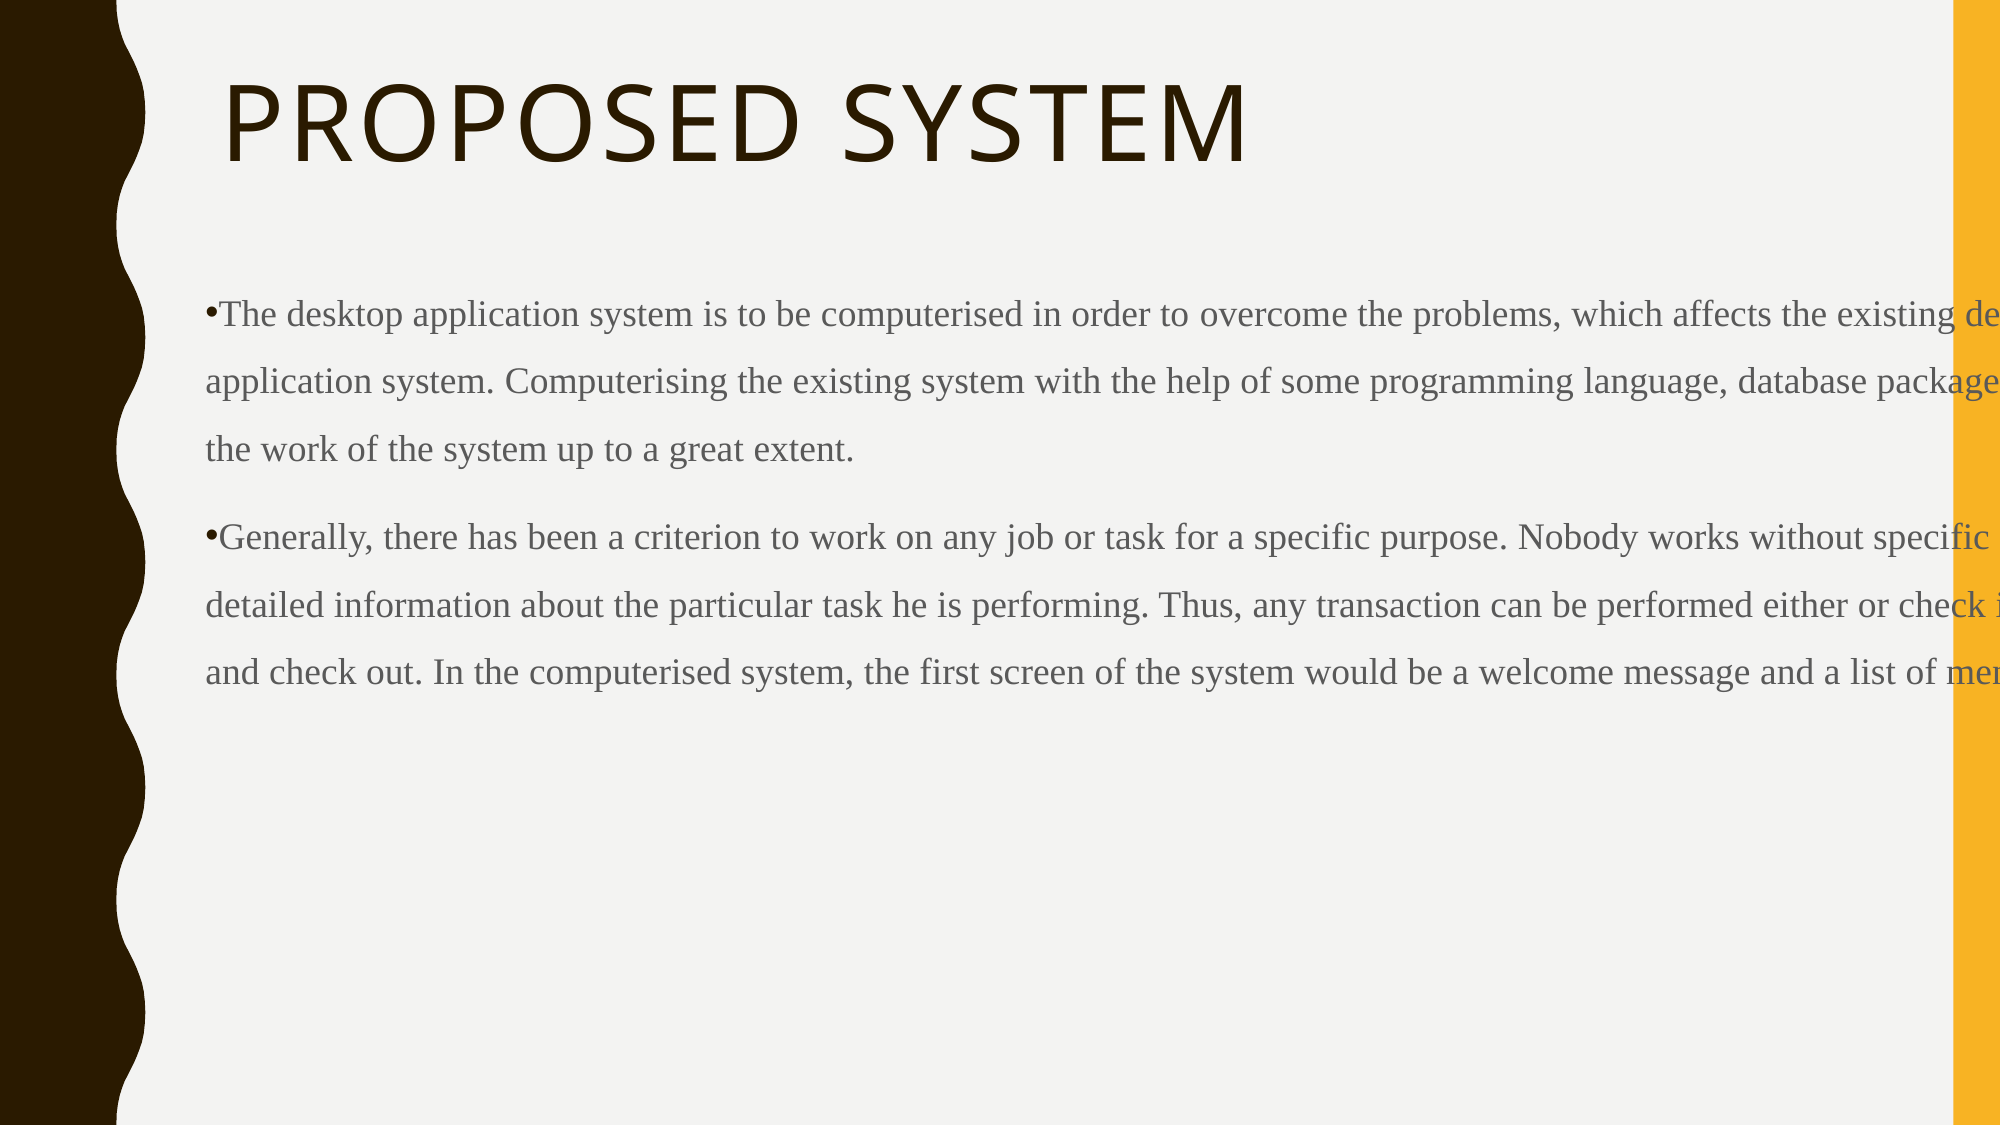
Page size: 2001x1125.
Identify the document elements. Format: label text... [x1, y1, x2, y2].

title PROPOSED SYSTEM [205, 62, 1875, 258]
list The desktop application system is to be computerised in order to overcome the problems, which affects the existing desktop application system. Computerising the existing system with the help of some programming language, database package ease the work of the system up to a great extent. Generally, there has been a criterion to work on any job or task for a specific purpose. Nobody works without specific detailed information about the particular task he is performing. Thus, any transaction can be performed either or check in and check out. In the computerised system, the first screen of the system would be a welcome message and a list of menus. [190, 258, 2000, 1125]
